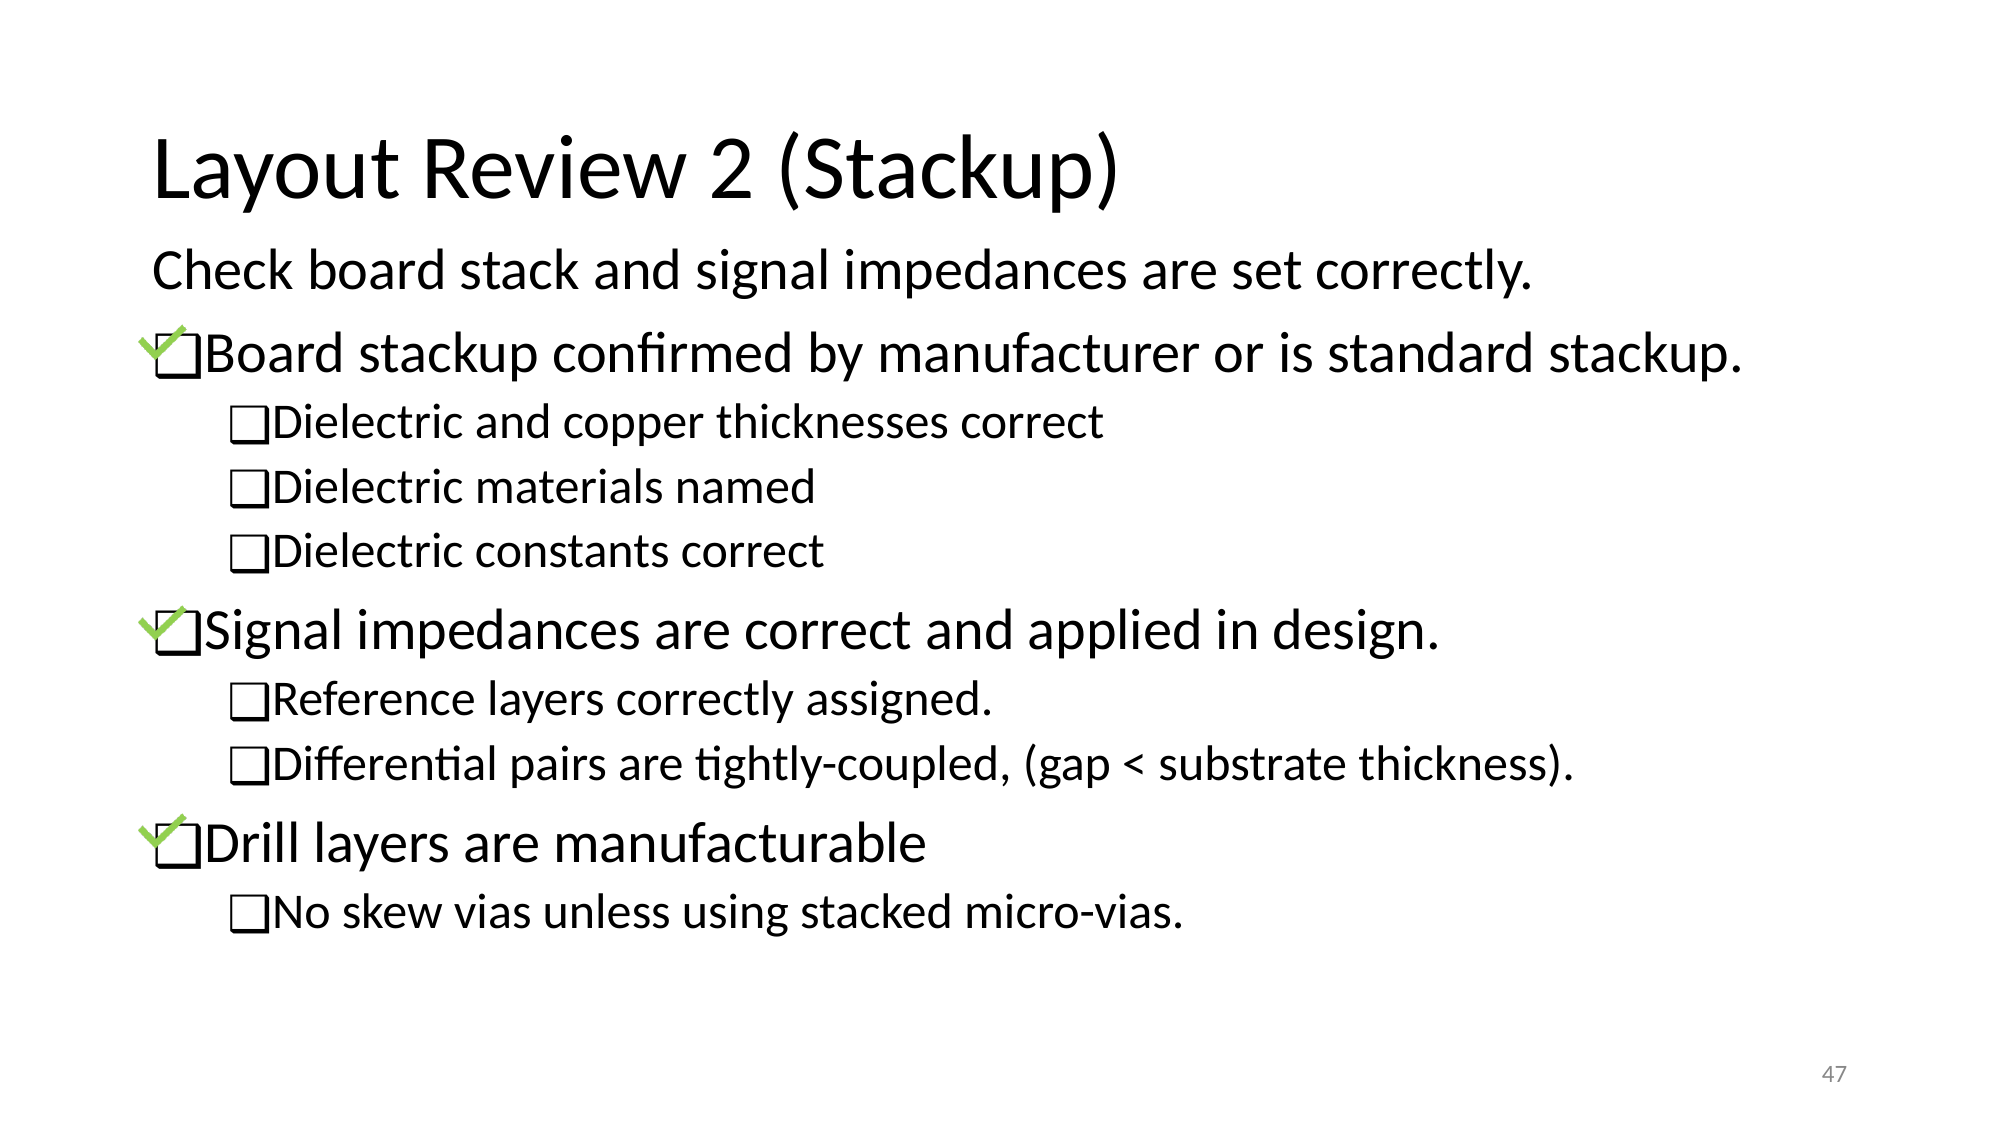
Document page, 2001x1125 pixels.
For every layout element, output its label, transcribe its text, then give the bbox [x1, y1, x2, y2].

slide_number ‹#› [1412, 1042, 1863, 1103]
picture [137, 597, 188, 648]
picture [137, 804, 188, 856]
list Check board stack and signal impedances are set correctly. Board stackup confirmed by manufacturer or is standard stackup. Dielectric and copper thicknesses correct Dielectric materials named Dielectric constants correct Signal impedances are correct and applied in design. Reference layers correctly assigned. Differential pairs are tightly-coupled, (gap < substrate thickness). Drill layers are manufacturable No skew vias unless using stacked micro-vias. [137, 231, 1863, 1014]
title Layout Review 2 (Stackup) [137, 59, 1863, 231]
picture [137, 316, 188, 368]
